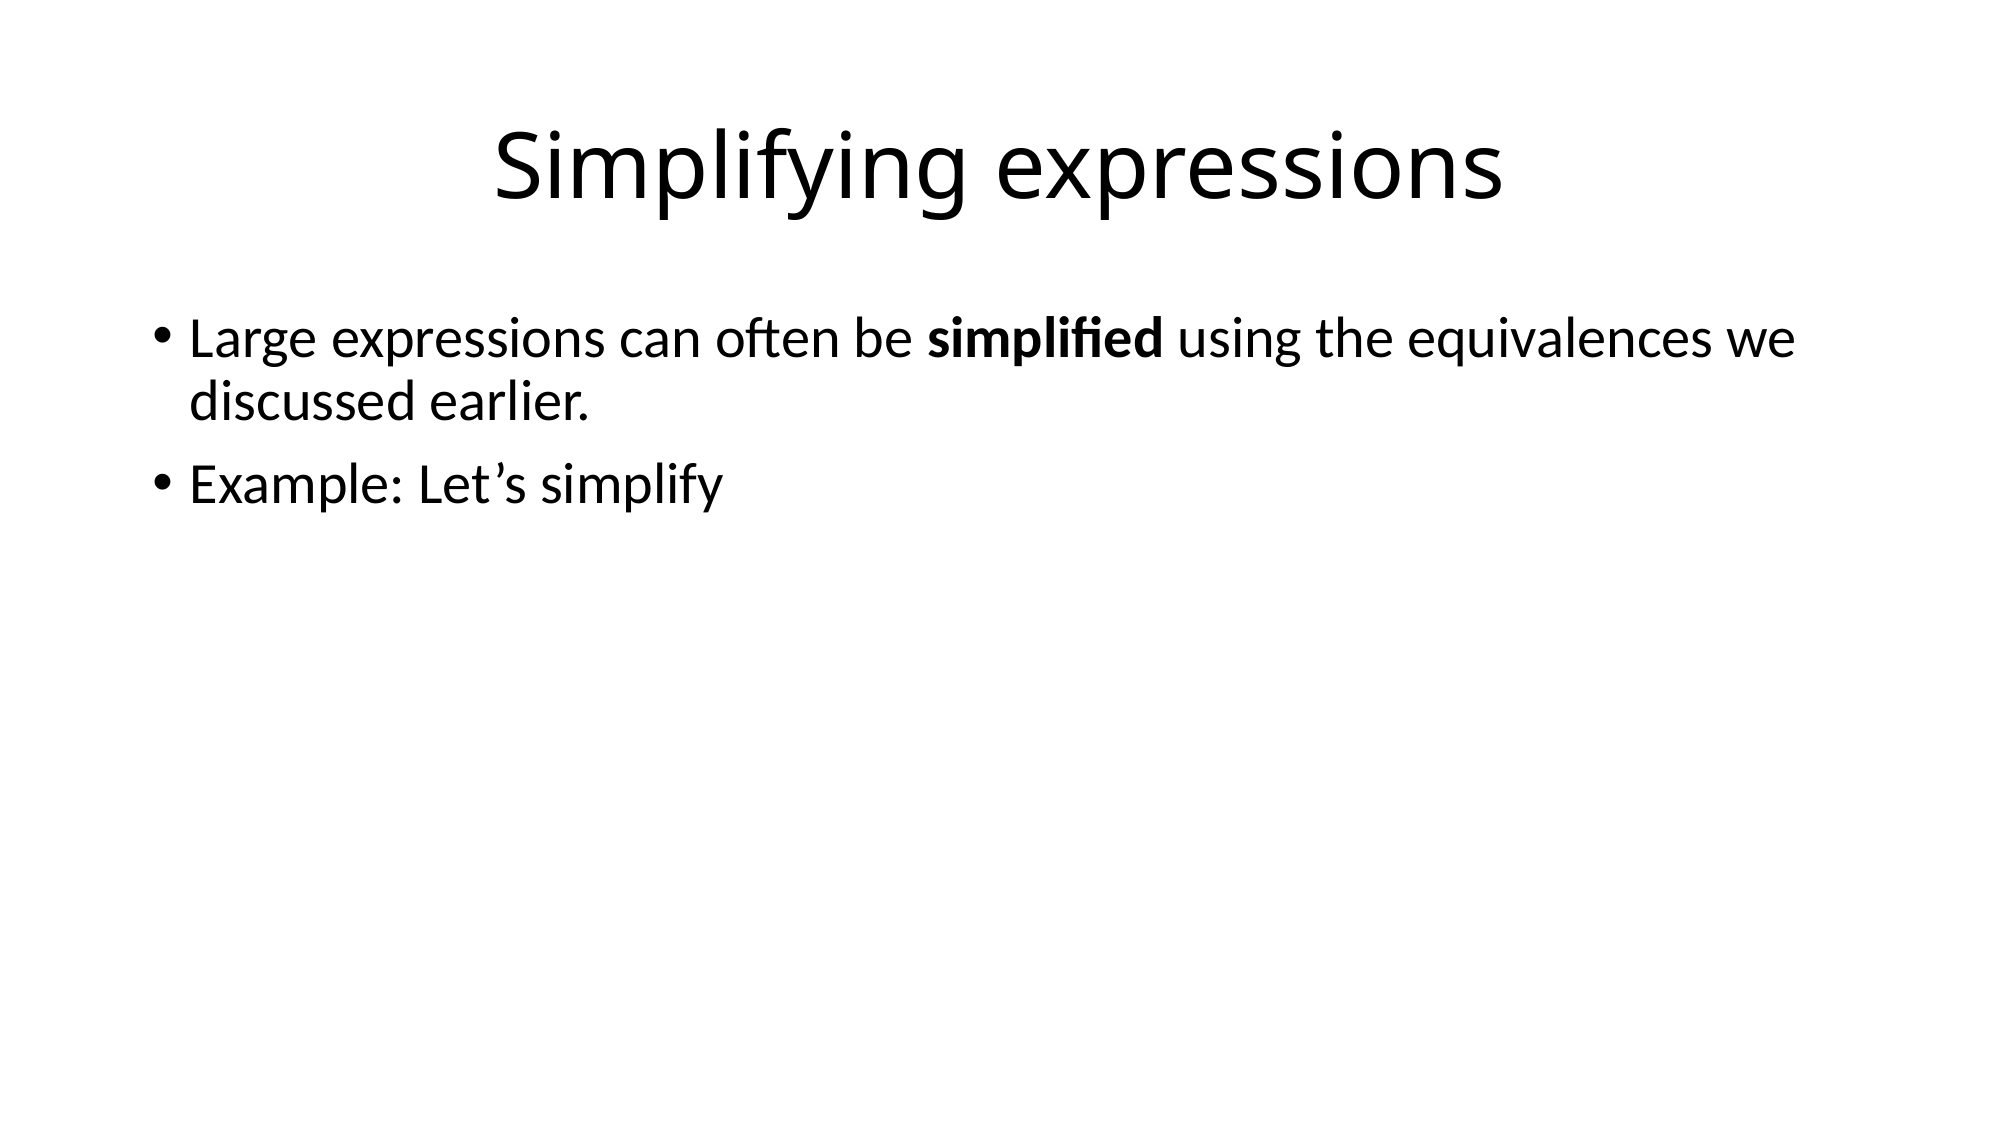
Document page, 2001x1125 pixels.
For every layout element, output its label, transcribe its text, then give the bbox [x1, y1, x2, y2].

title Simplifying expressions [137, 59, 1863, 278]
